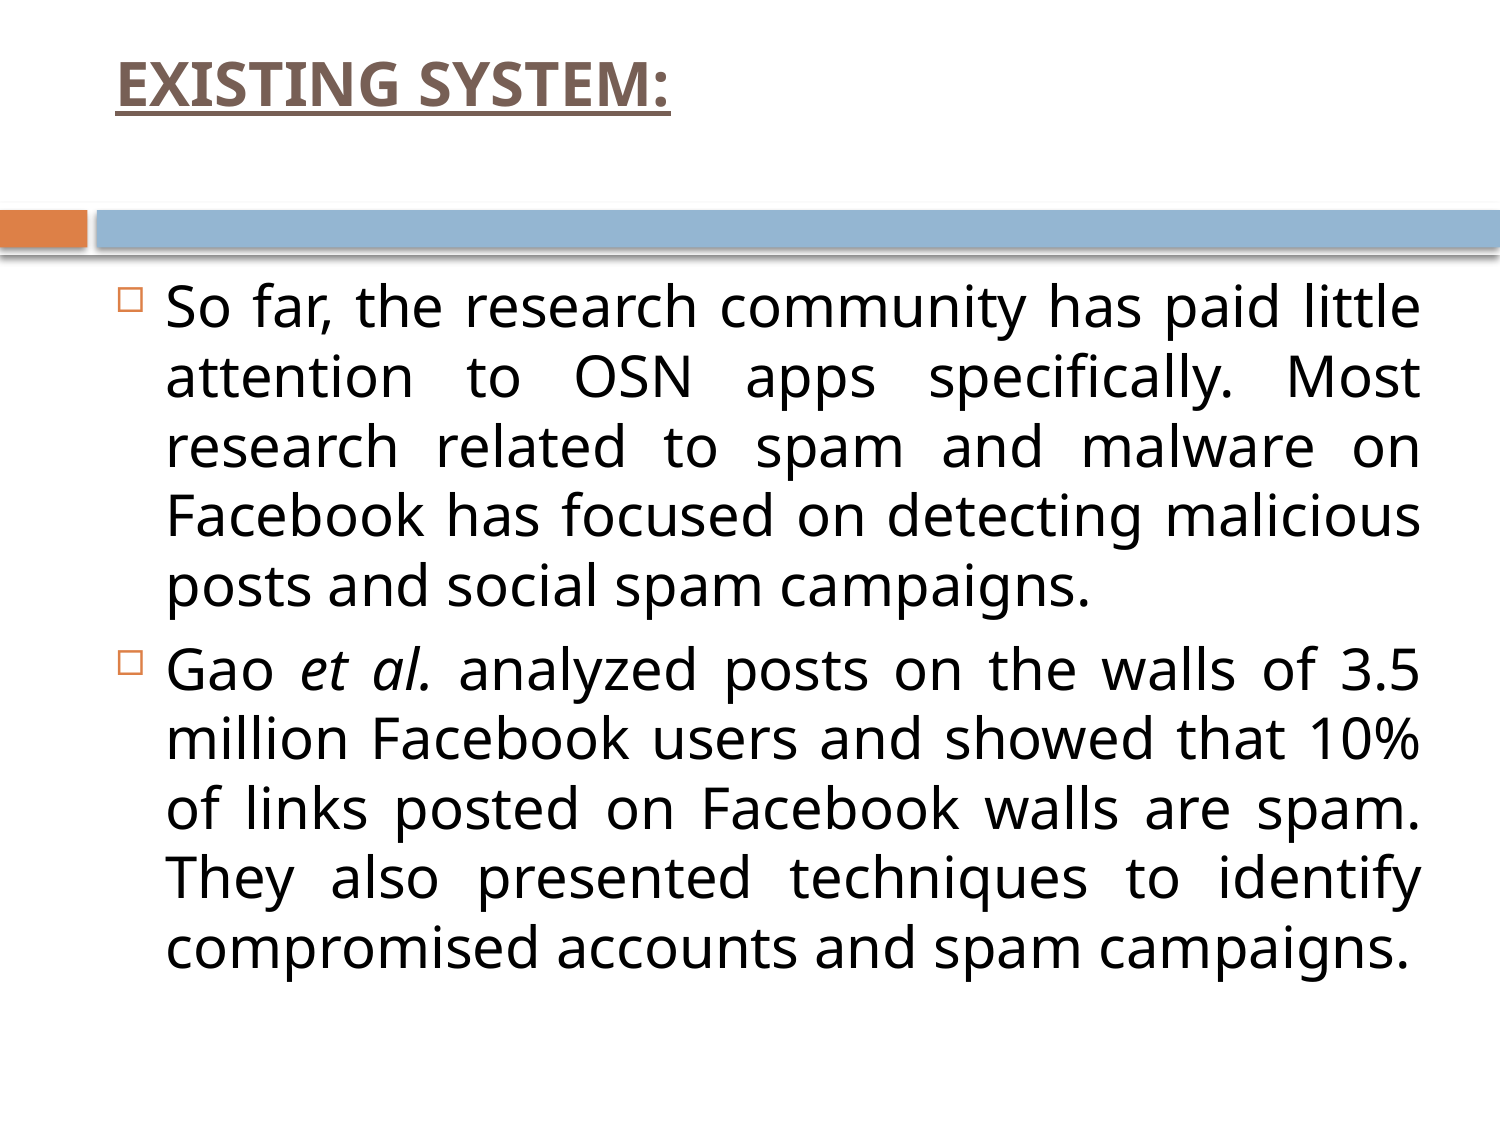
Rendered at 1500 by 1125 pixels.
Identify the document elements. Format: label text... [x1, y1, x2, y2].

list So far, the research community has paid little attention to OSN apps specifically. Most research related to spam and malware on Facebook has focused on detecting malicious posts and social spam campaigns. Gao et al. analyzed posts on the walls of 3.5 million Facebook users and showed that 10% of links posted on Facebook walls are spam. They also presented techniques to identify compromised accounts and spam campaigns. [100, 262, 1438, 1000]
title EXISTING SYSTEM: [100, 37, 1438, 200]
